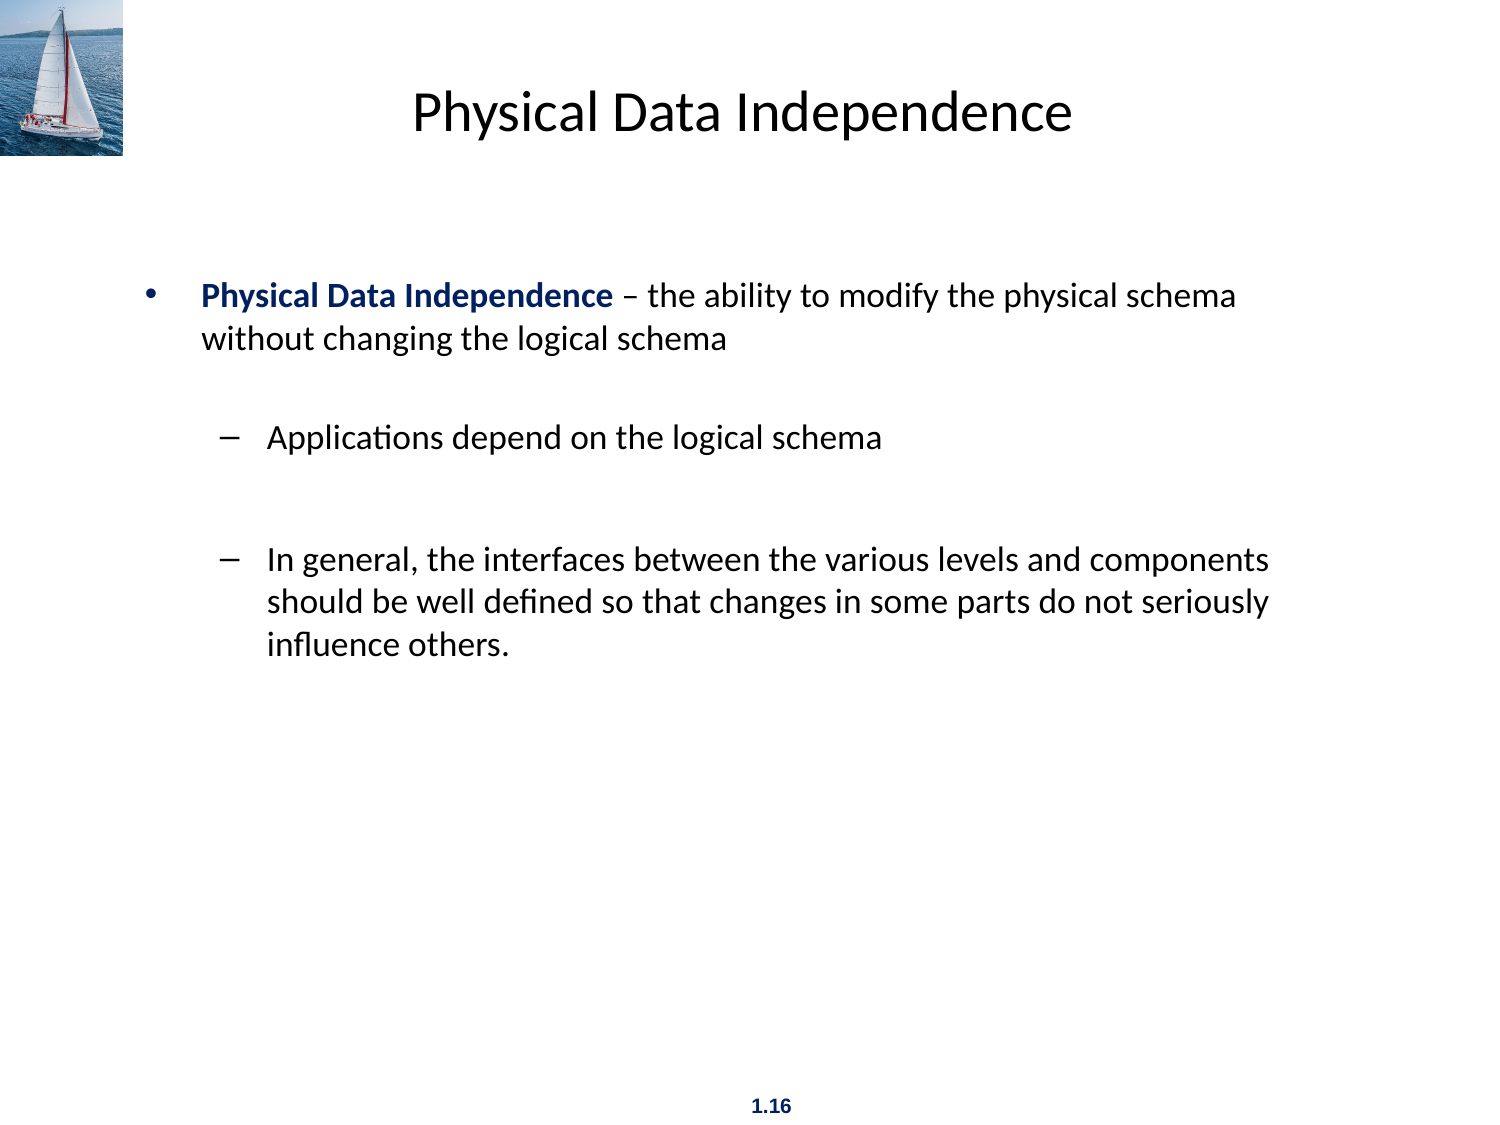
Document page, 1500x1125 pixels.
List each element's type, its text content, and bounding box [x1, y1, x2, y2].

picture [0, 0, 123, 156]
title Physical Data Independence [75, 45, 1425, 172]
list Physical Data Independence – the ability to modify the physical schema without changing the logical schema Applications depend on the logical schema In general, the interfaces between the various levels and components should be well defined so that changes in some parts do not seriously influence others. [129, 264, 1370, 881]
